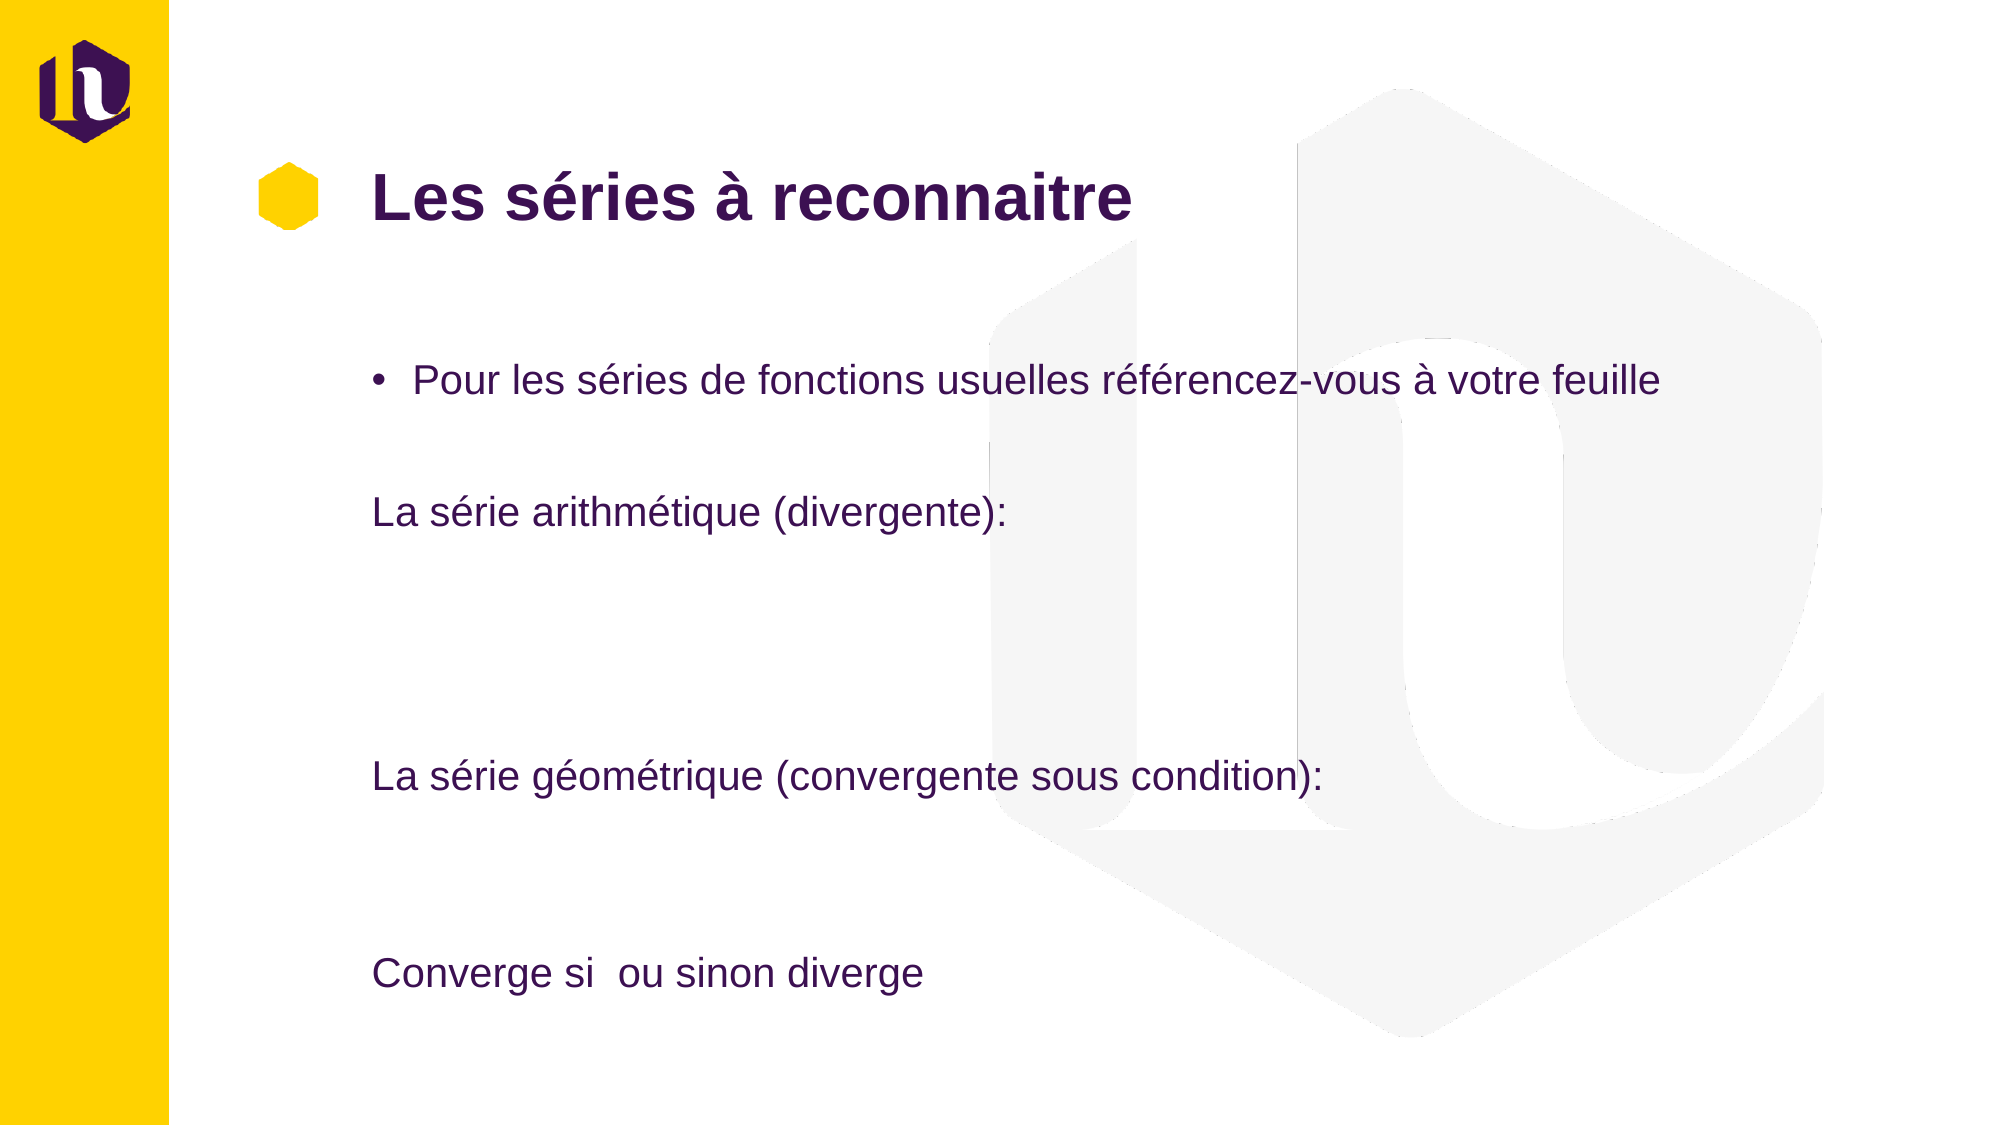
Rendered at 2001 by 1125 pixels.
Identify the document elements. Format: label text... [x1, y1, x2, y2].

title Les séries à reconnaitre [356, 89, 1836, 308]
